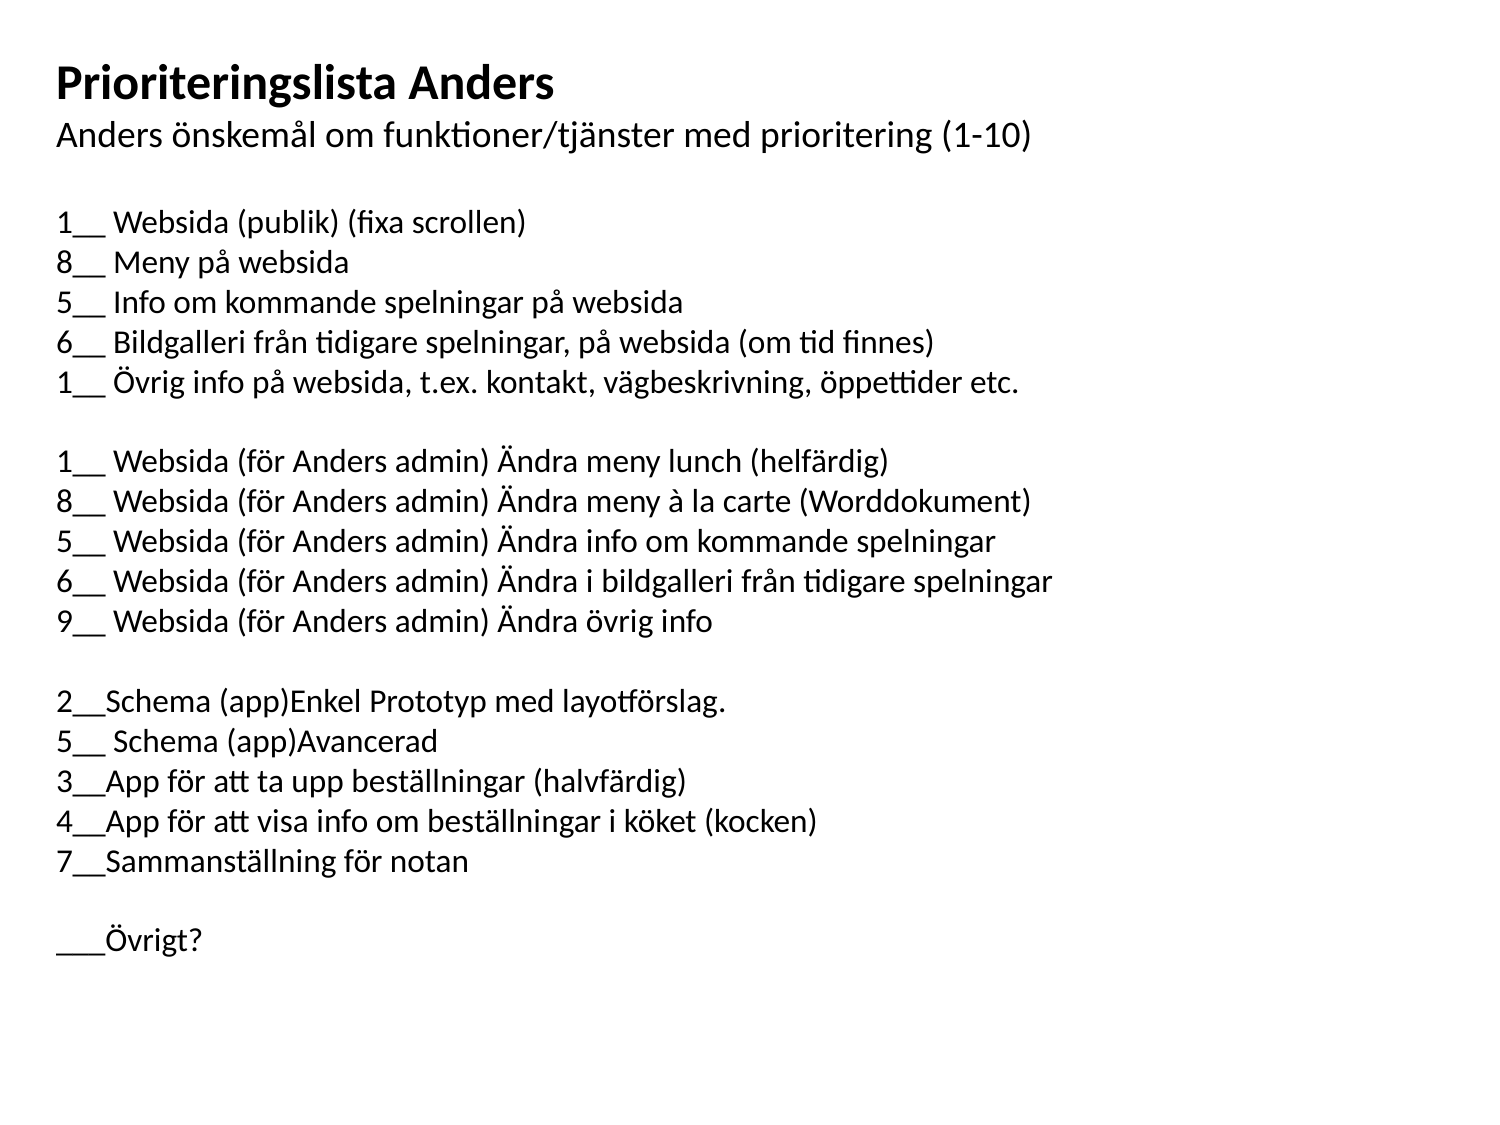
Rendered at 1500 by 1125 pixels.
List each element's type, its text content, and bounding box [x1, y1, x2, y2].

text_box Prioriteringslista Anders Anders önskemål om funktioner/tjänster med prioritering (1-10) 1__ Websida (publik) (fixa scrollen) 8__ Meny på websida 5__ Info om kommande spelningar på websida 6__ Bildgalleri från tidigare spelningar, på websida (om tid finnes) 1__ Övrig info på websida, t.ex. kontakt, vägbeskrivning, öppettider etc. 1__ Websida (för Anders admin) Ändra meny lunch (helfärdig) 8__ Websida (för Anders admin) Ändra meny à la carte (Worddokument) 5__ Websida (för Anders admin) Ändra info om kommande spelningar 6__ Websida (för Anders admin) Ändra i bildgalleri från tidigare spelningar 9__ Websida (för Anders admin) Ändra övrig info 2__Schema (app)Enkel Prototyp med layotförslag. 5__ Schema (app)Avancerad 3__App för att ta upp beställningar (halvfärdig) 4__App för att visa info om beställningar i köket (kocken) 7__Sammanställning för notan ___Övrigt? [41, 42, 1400, 966]
